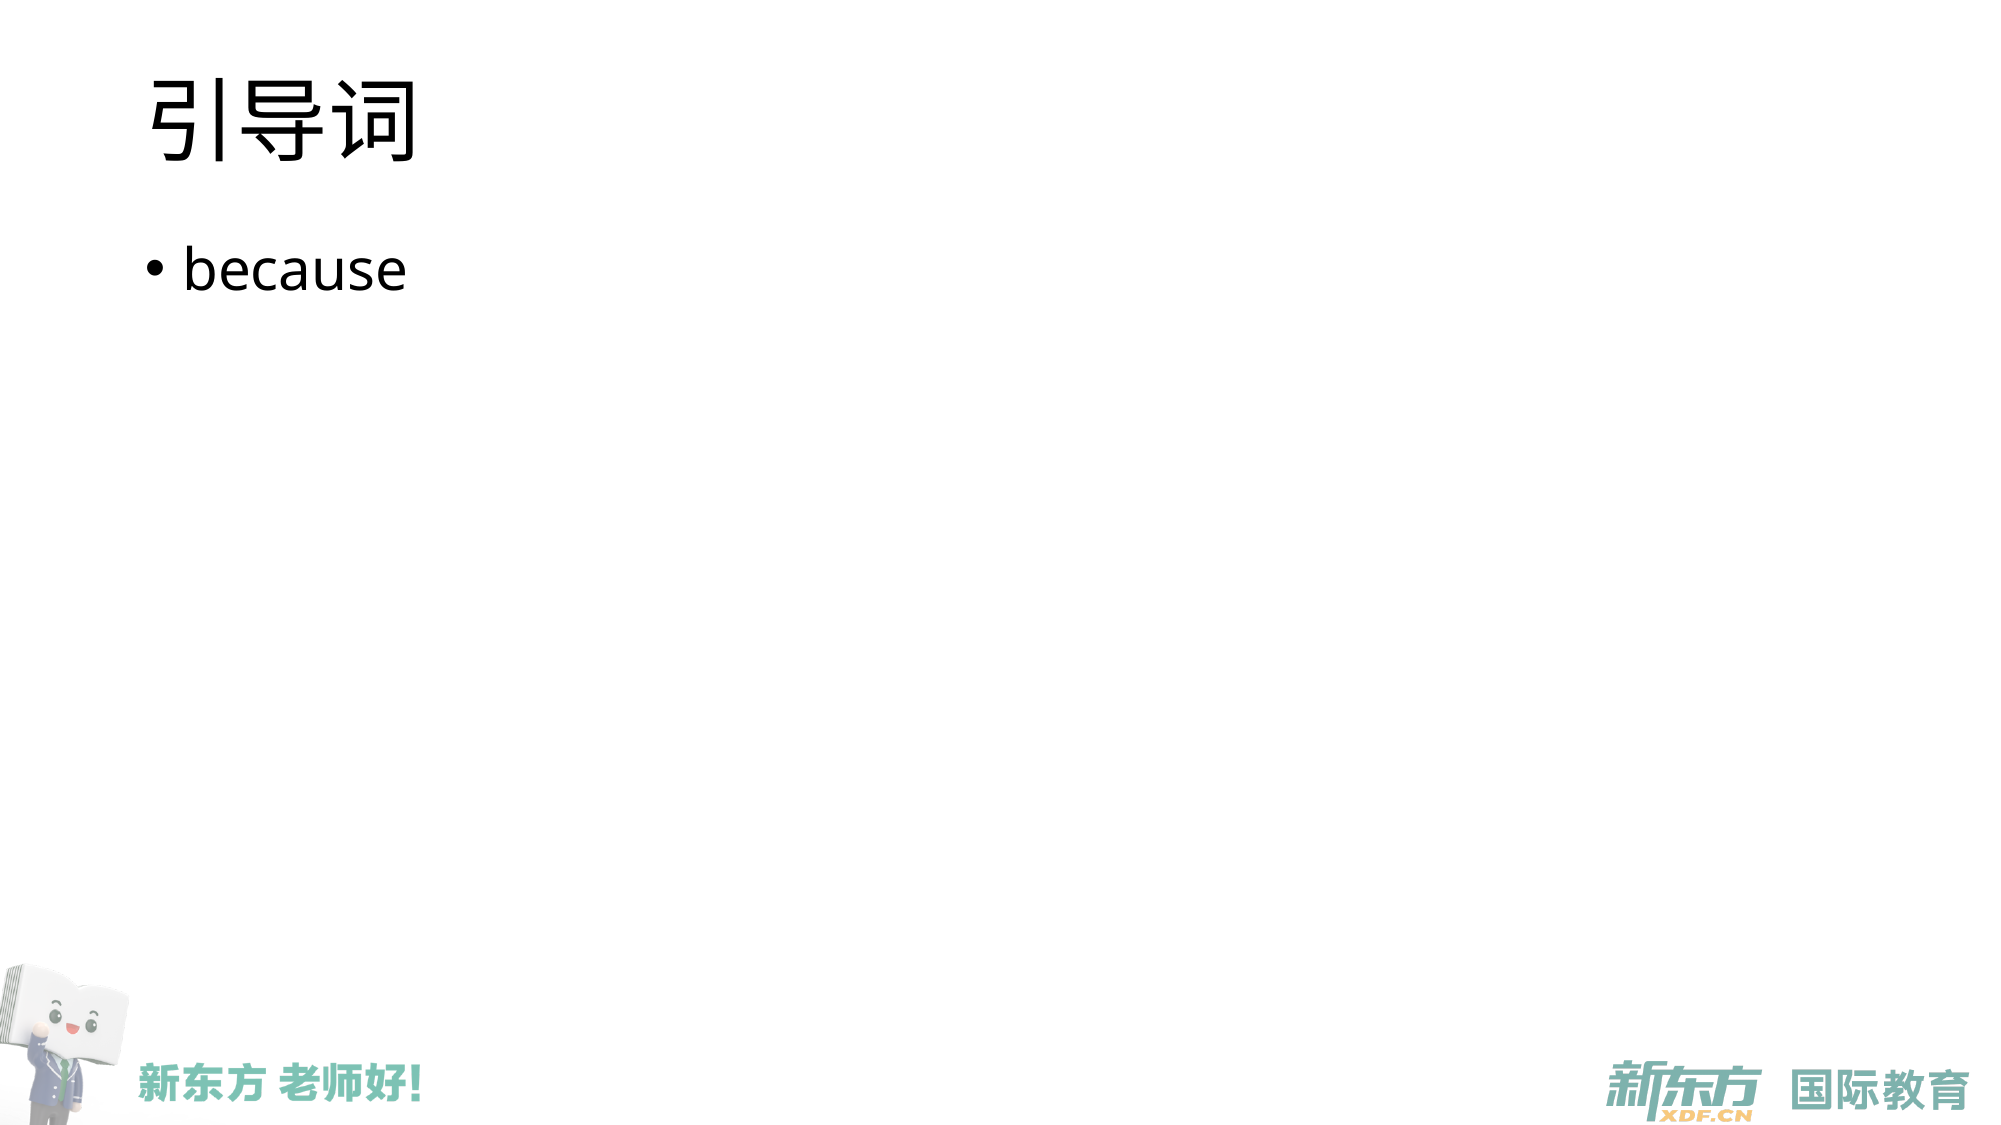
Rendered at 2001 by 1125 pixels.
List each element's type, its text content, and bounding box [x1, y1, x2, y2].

table_cell [1572, 1036, 2000, 1125]
table_cell [138, 1062, 420, 1102]
title 引导词 [136, 59, 1863, 191]
list because [136, 224, 1863, 1014]
